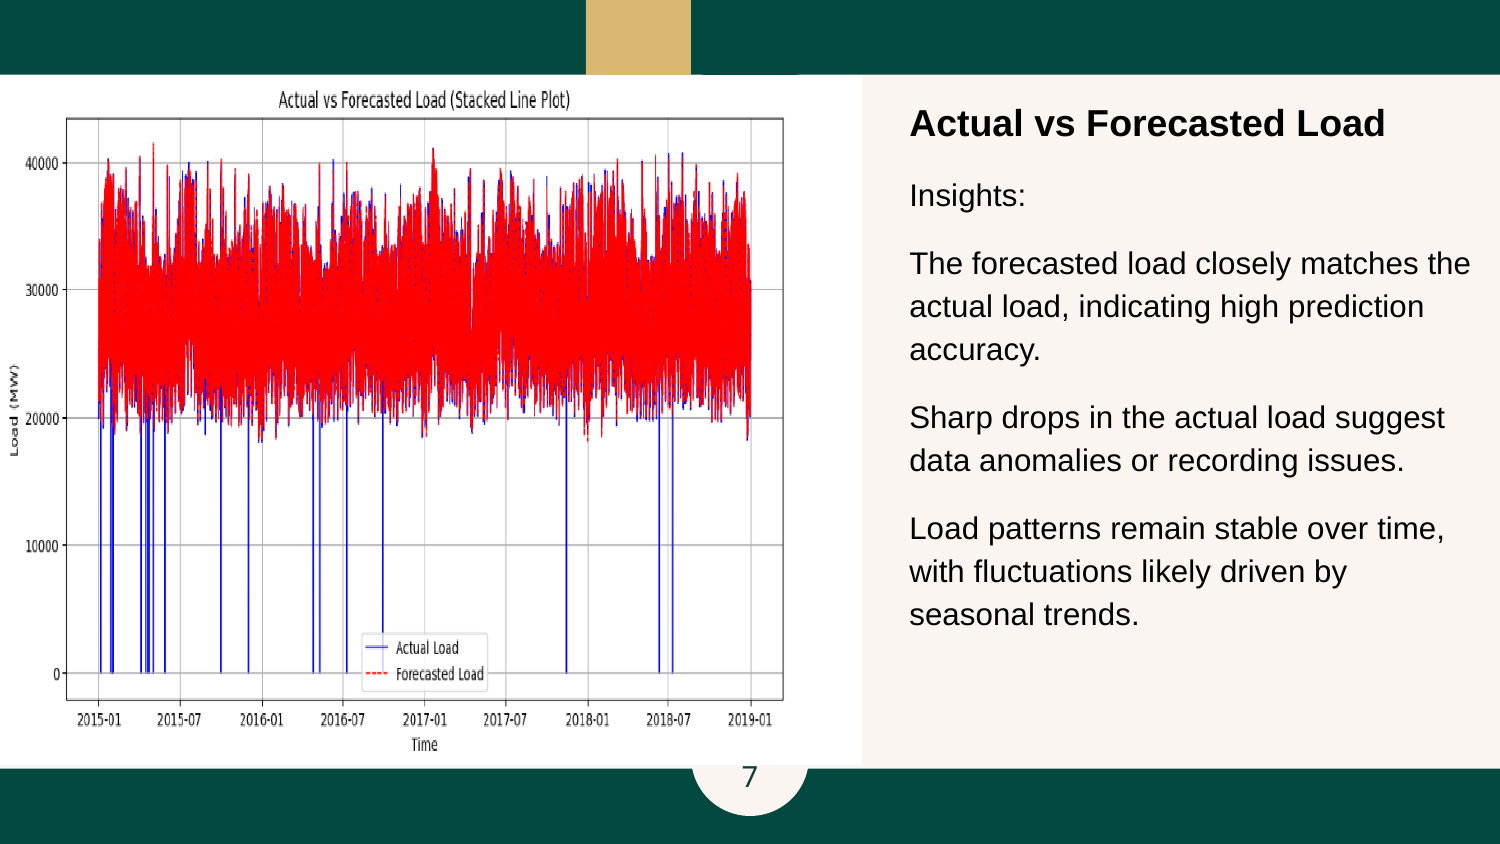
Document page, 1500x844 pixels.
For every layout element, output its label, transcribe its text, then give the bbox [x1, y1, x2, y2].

text_box Actual vs Forecasted Load Insights: The forecasted load closely matches the actual load, indicating high prediction accuracy. Sharp drops in the actual load suggest data anomalies or recording issues. Load patterns remain stable over time, with fluctuations likely driven by seasonal trends. [894, 77, 1490, 764]
picture [0, 74, 862, 765]
